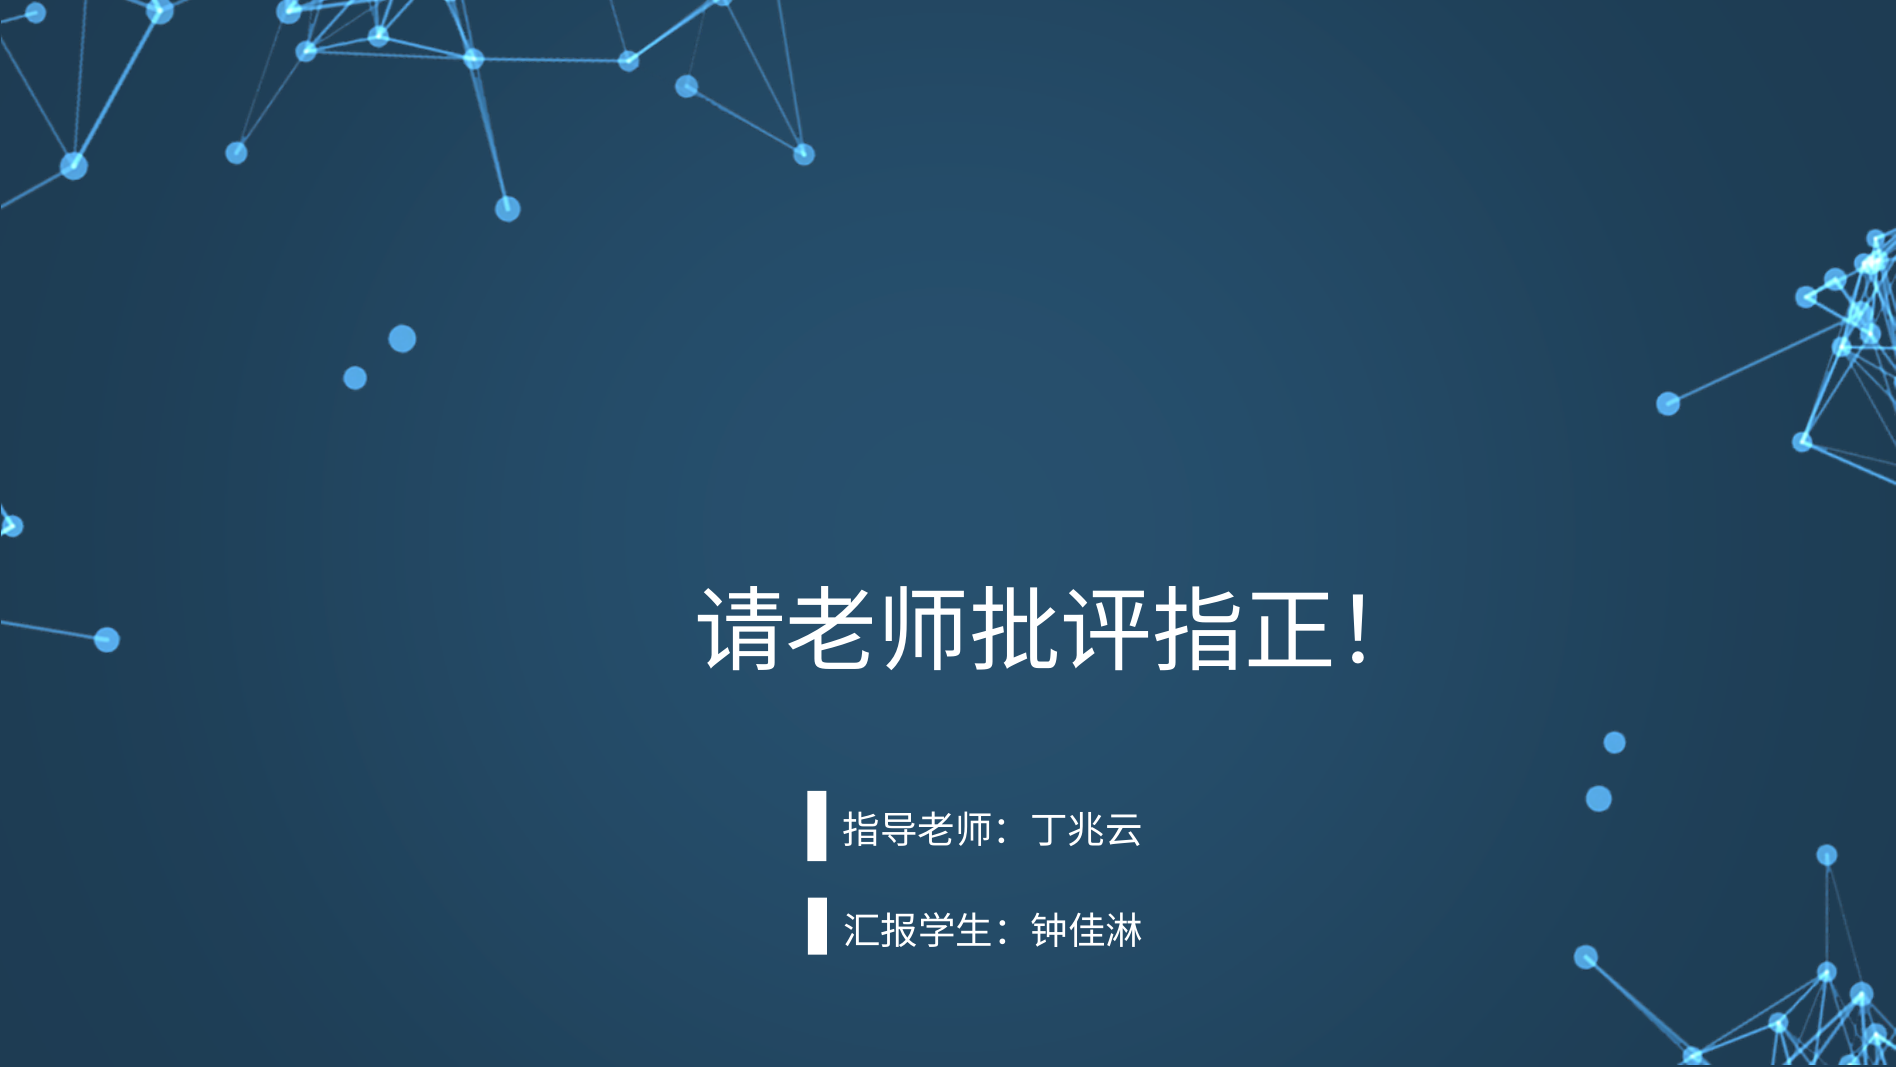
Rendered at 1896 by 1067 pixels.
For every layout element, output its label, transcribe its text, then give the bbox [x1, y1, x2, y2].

picture [0, 0, 1896, 1067]
text_box 请老师批评指正！ [847, 554, 1350, 682]
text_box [807, 790, 1197, 955]
